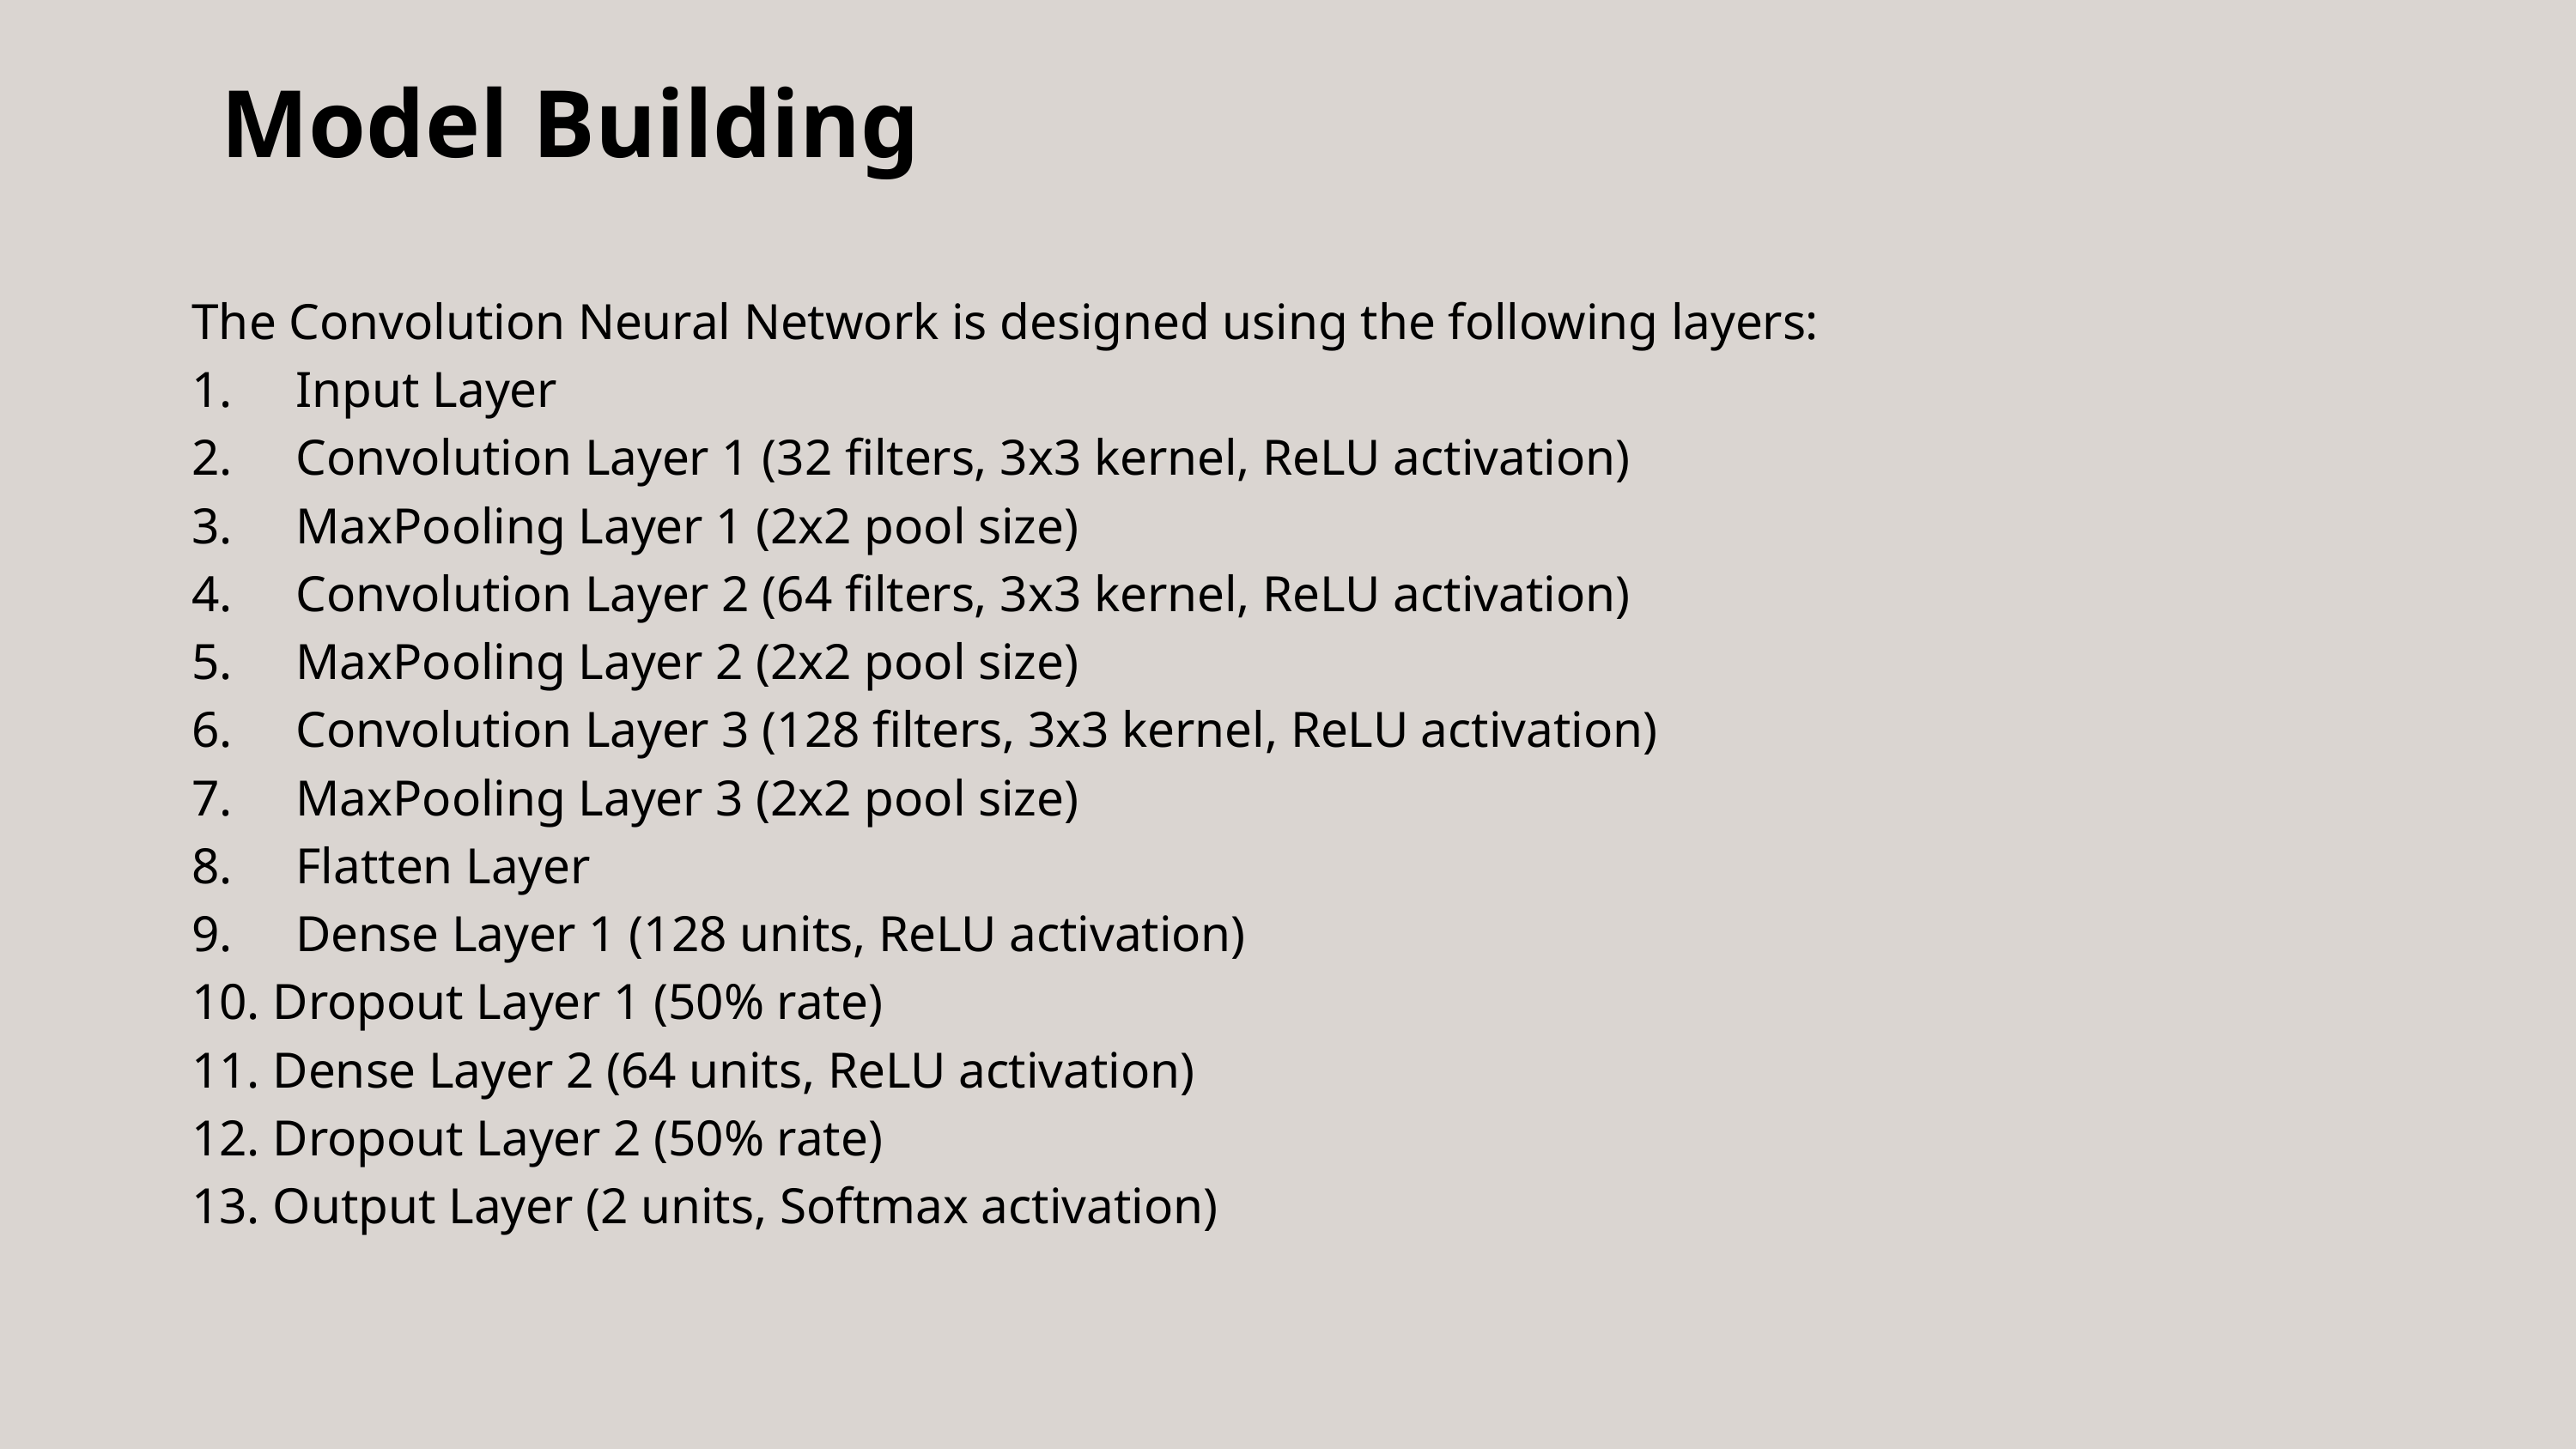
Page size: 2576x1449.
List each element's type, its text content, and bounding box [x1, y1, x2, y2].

text_box The Convolution Neural Network is designed using the following layers: 1. Input Layer 2. Convolution Layer 1 (32 filters, 3x3 kernel, ReLU activation) 3. MaxPooling Layer 1 (2x2 pool size) 4. Convolution Layer 2 (64 filters, 3x3 kernel, ReLU activation) 5. MaxPooling Layer 2 (2x2 pool size) 6. Convolution Layer 3 (128 filters, 3x3 kernel, ReLU activation) 7. MaxPooling Layer 3 (2x2 pool size) 8. Flatten Layer 9. Dense Layer 1 (128 units, ReLU activation) 10. Dropout Layer 1 (50% rate) 11. Dense Layer 2 (64 units, ReLU activation) 12. Dropout Layer 2 (50% rate) 13. Output Layer (2 units, Softmax activation) [191, 213, 2432, 1234]
text_box Model Building [0, 45, 1142, 177]
